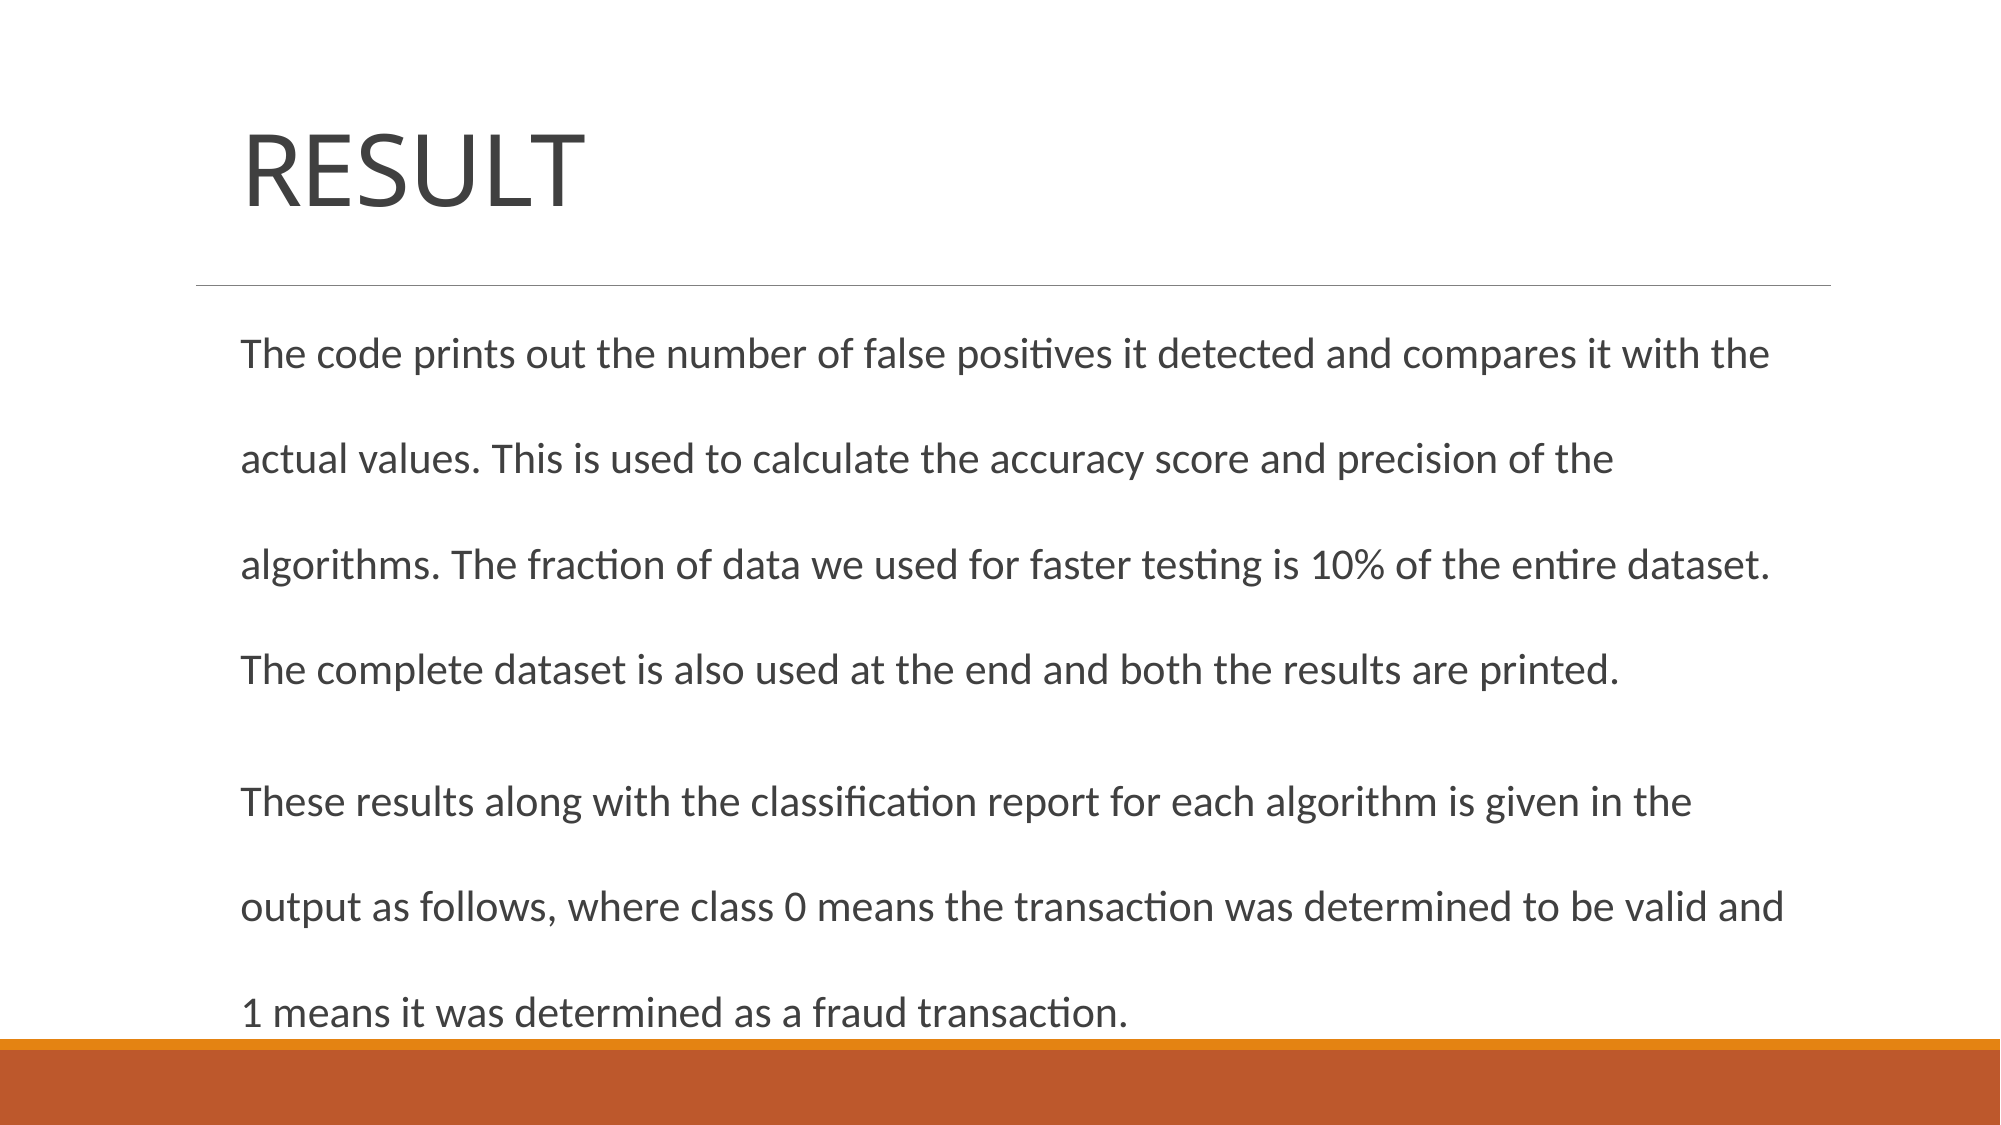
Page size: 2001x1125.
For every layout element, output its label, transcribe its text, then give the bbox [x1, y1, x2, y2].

list The code prints out the number of false positives it detected and compares it with the actual values. This is used to calculate the accuracy score and precision of the algorithms. The fraction of data we used for faster testing is 10% of the entire dataset. The complete dataset is also used at the end and both the results are printed. These results along with the classification report for each algorithm is given in the output as follows, where class 0 means the transaction was determined to be valid and 1 means it was determined as a fraud transaction. [225, 263, 1800, 1059]
title RESULT [225, 112, 1800, 235]
